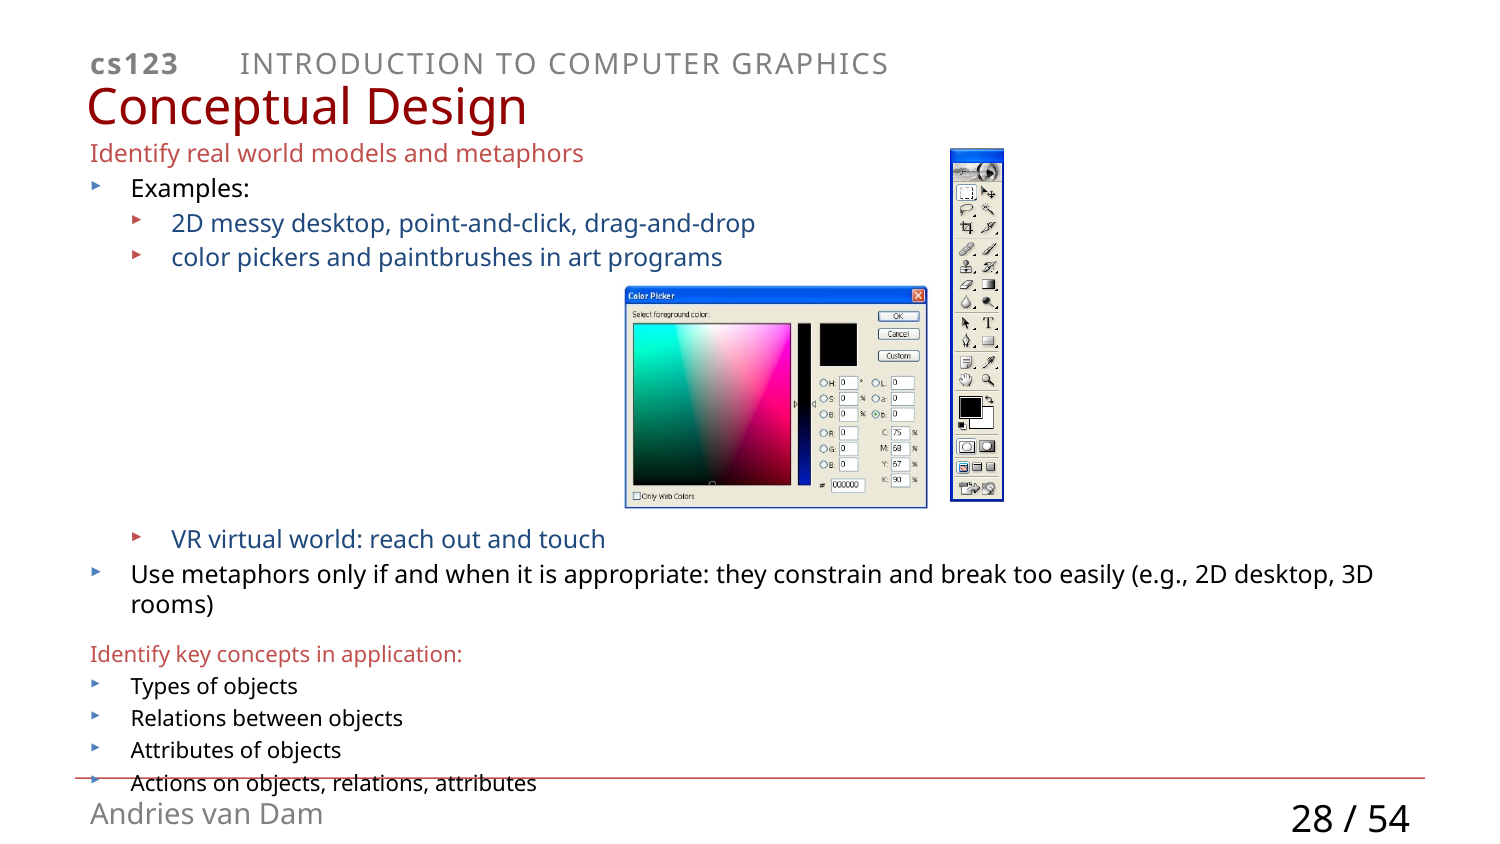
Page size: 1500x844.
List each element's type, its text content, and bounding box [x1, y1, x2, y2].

picture [620, 280, 930, 515]
list Identify real world models and metaphors Examples: 2D messy desktop, point-and-click, drag-and-drop color pickers and paintbrushes in art programs VR virtual world: reach out and touch Use metaphors only if and when it is appropriate: they constrain and break too easily (e.g., 2D desktop, 3D rooms) Identify key concepts in application: Types of objects Relations between objects Attributes of objects Actions on objects, relations, attributes [75, 130, 1425, 818]
title Conceptual Design [71, 66, 1422, 142]
picture [950, 148, 1004, 502]
